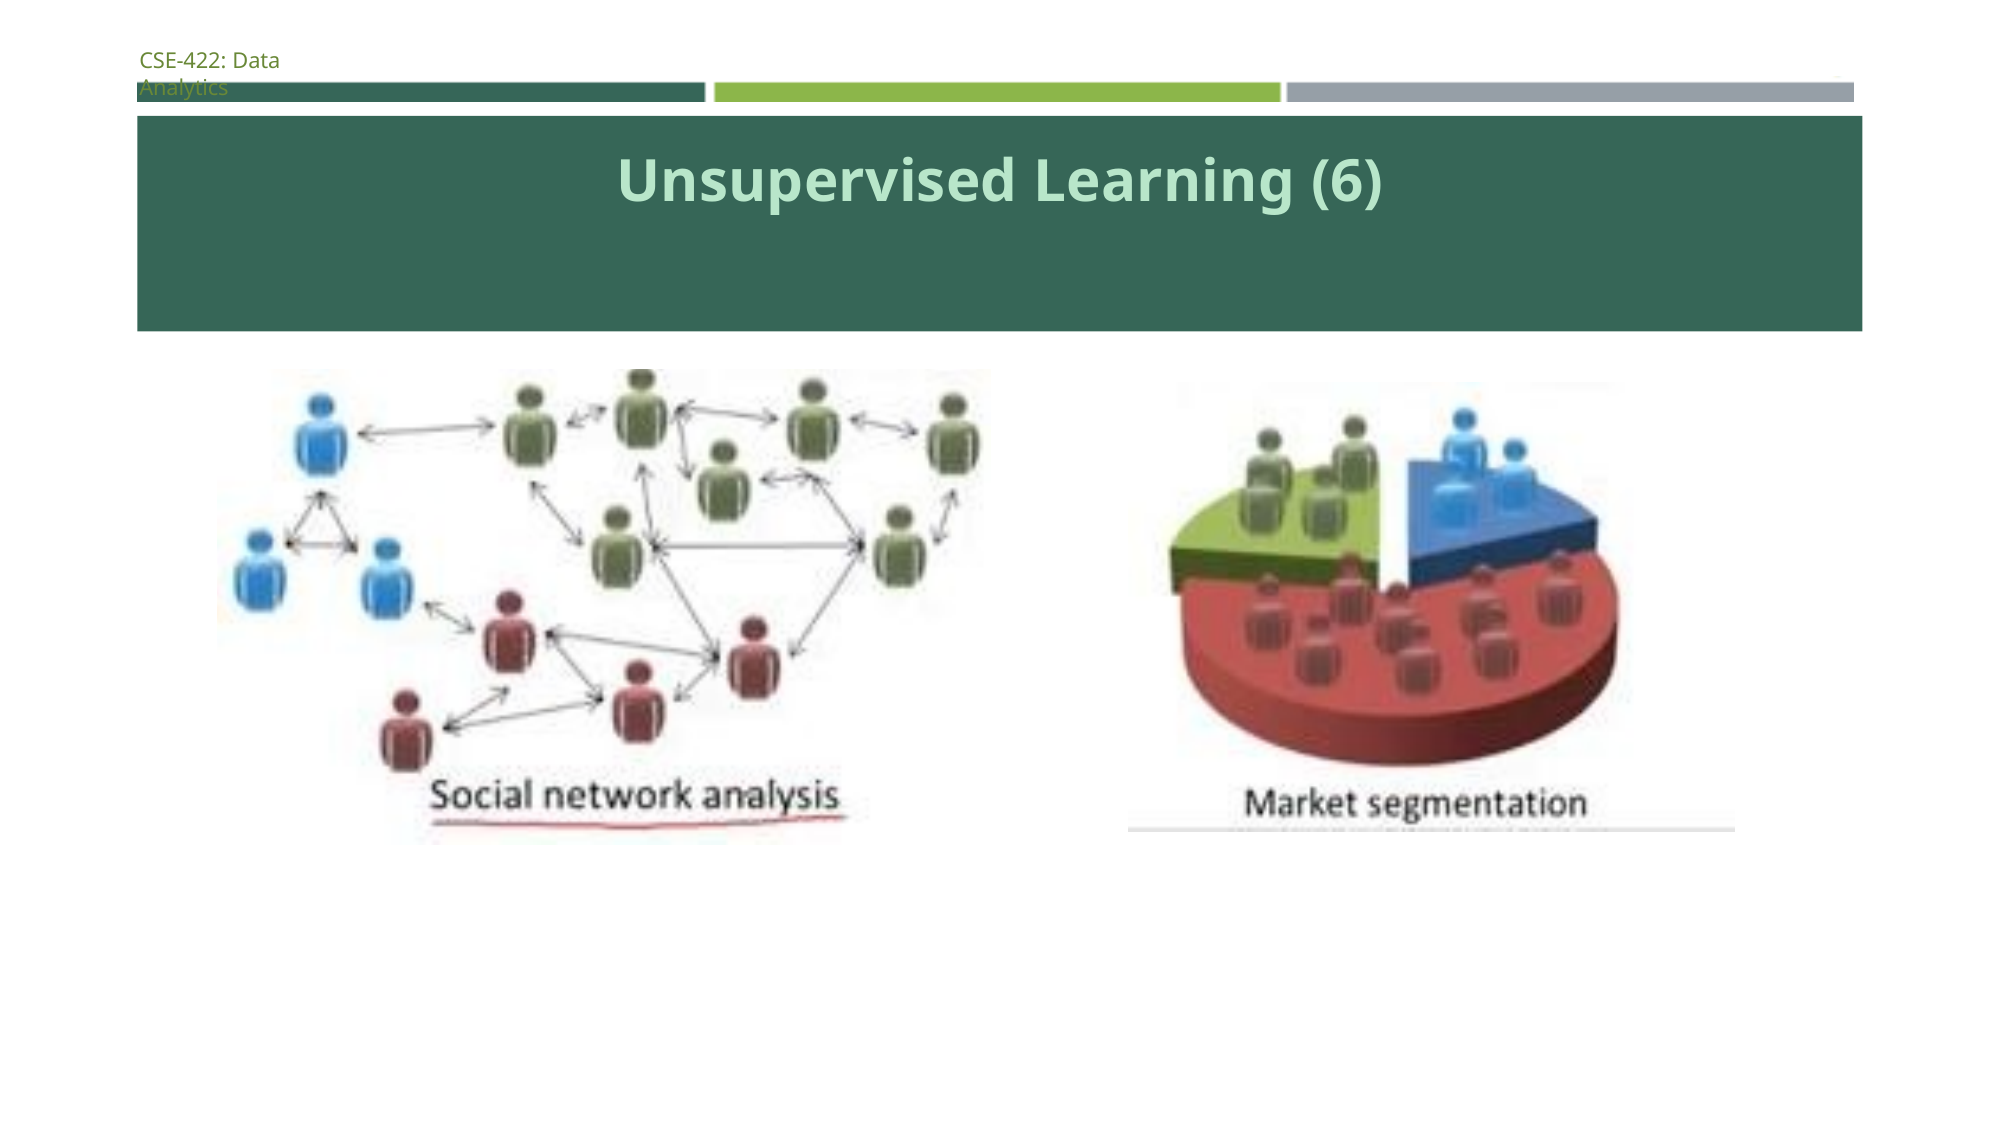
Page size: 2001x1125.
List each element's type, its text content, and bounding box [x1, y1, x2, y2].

picture [1128, 382, 1735, 833]
title Unsupervised Learning (6) [137, 115, 1863, 332]
picture [137, 75, 1854, 102]
picture [217, 369, 991, 846]
text_box CSE-422: Data Analytics [137, 44, 374, 75]
